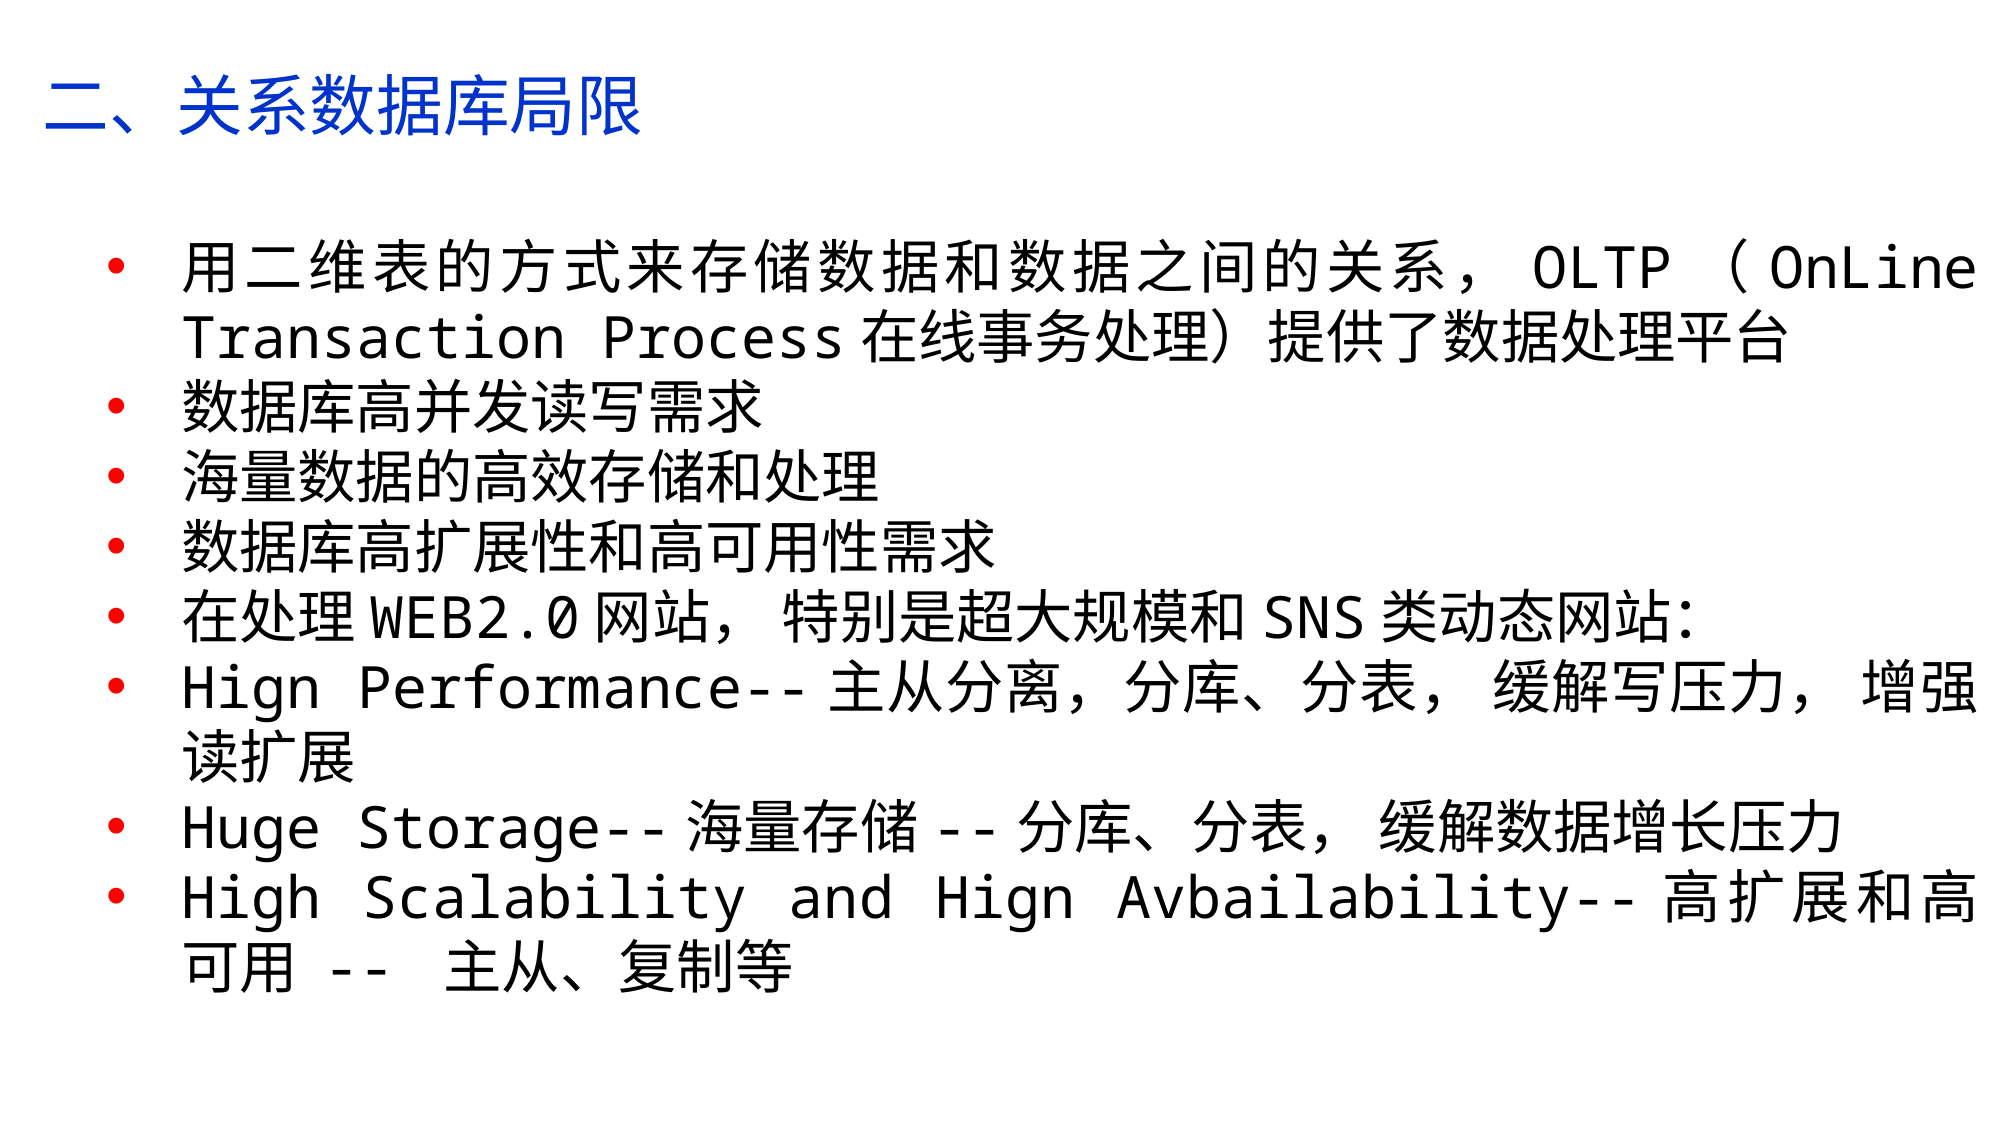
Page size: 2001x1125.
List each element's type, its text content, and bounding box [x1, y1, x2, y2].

text_box 用二维表的方式来存储数据和数据之间的关系，OLTP（OnLine Transaction Process在线事务处理）提供了数据处理平台 数据库高并发读写需求 海量数据的高效存储和处理 数据库高扩展性和高可用性需求 在处理WEB2.0网站， 特别是超大规模和SNS类动态网站： Hign Performance--主从分离，分库、分表， 缓解写压力， 增强读扩展 Huge Storage--海量存储--分库、分表， 缓解数据增长压力 High Scalability and Hign Avbailability--高扩展和高可用 -- 主从、复制等 [85, 220, 2000, 1011]
text_box 二、关系数据库局限 [23, 54, 1117, 154]
